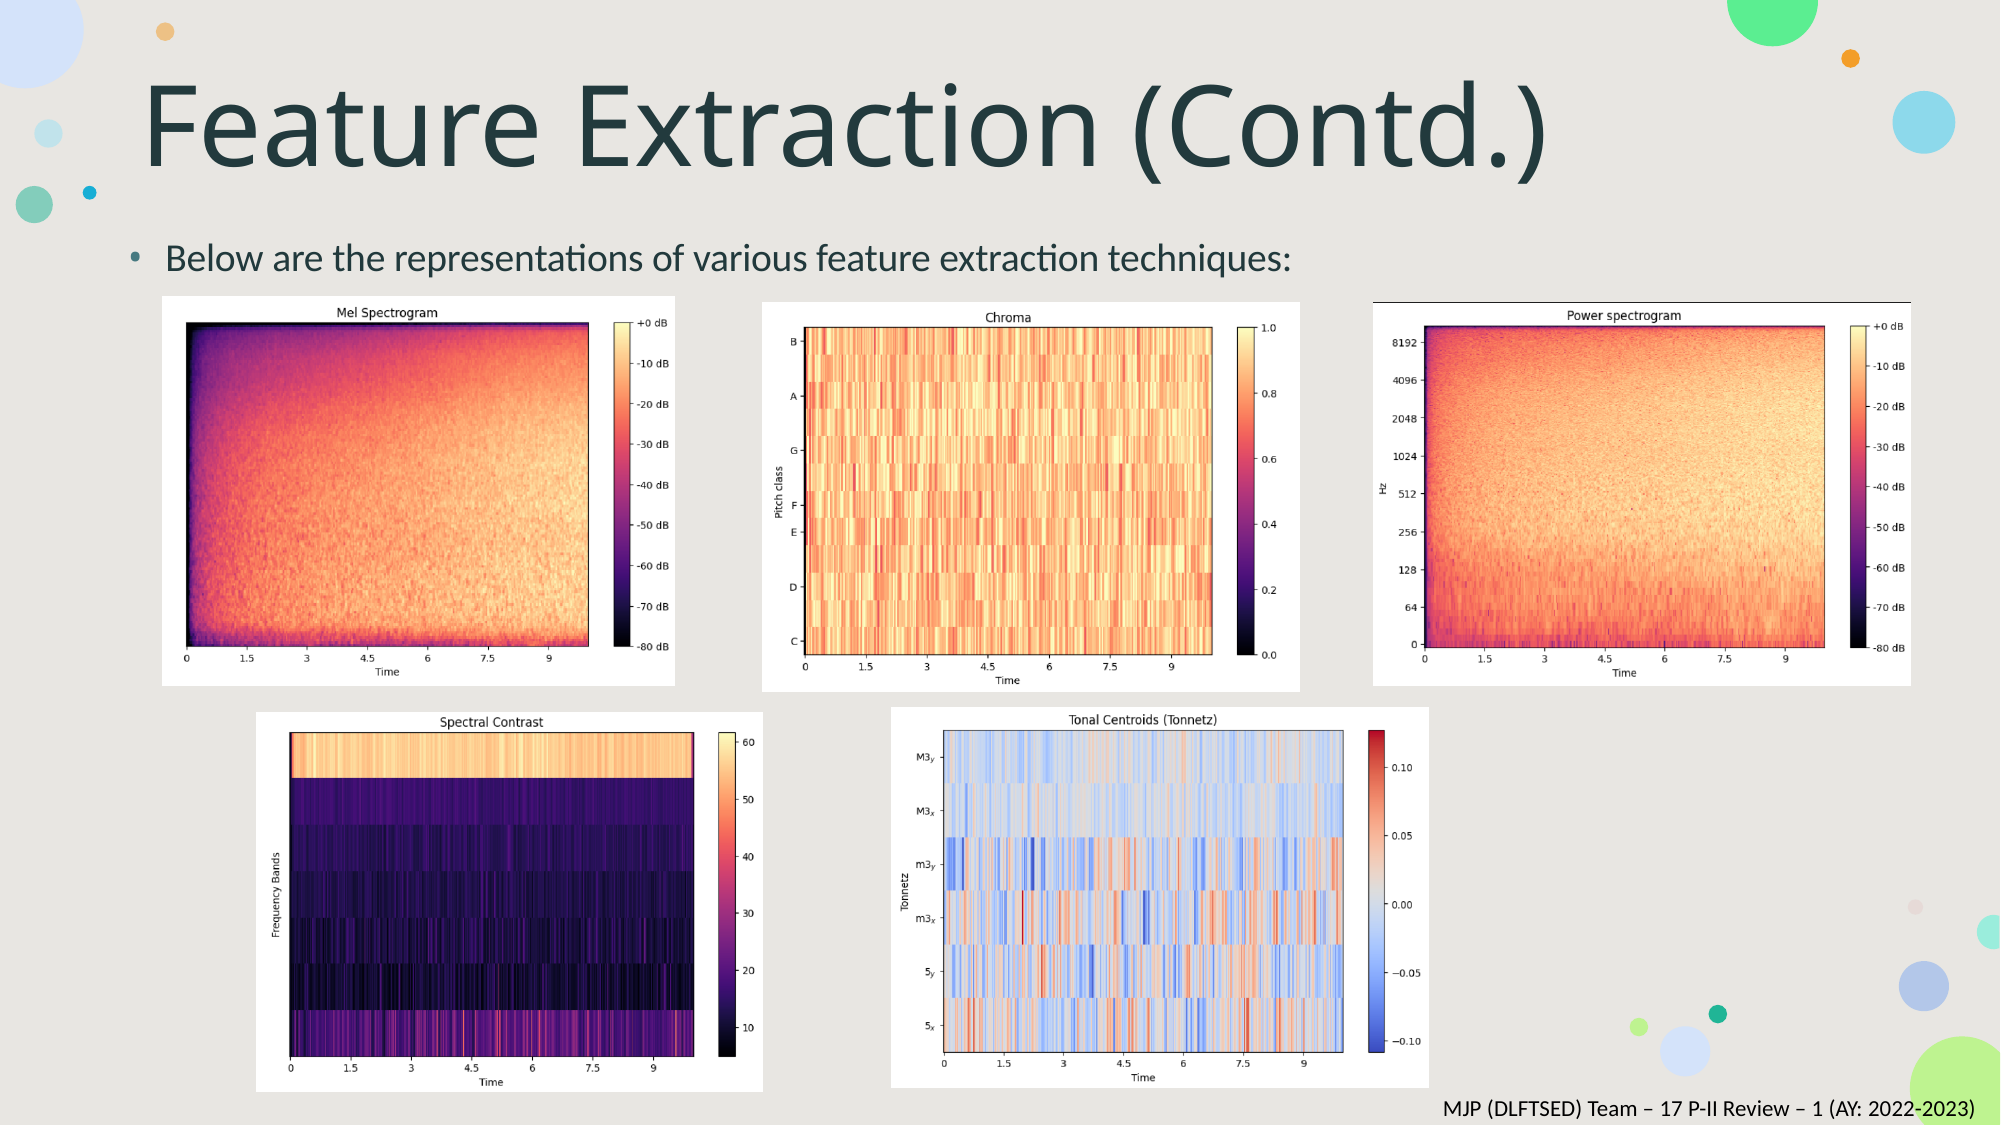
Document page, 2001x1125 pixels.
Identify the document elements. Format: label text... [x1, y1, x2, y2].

title Feature Extraction (Contd.) [125, 21, 1875, 213]
picture [1373, 302, 1911, 686]
picture [762, 302, 1300, 692]
picture [256, 712, 763, 1092]
picture [161, 296, 675, 686]
text_box MJP (DLFTSED) Team – 17 P-II Review – 1 (AY: 2022-2023) [1428, 1086, 2000, 1125]
picture [891, 707, 1429, 1088]
list Below are the representations of various feature extraction techniques: [125, 213, 1875, 870]
